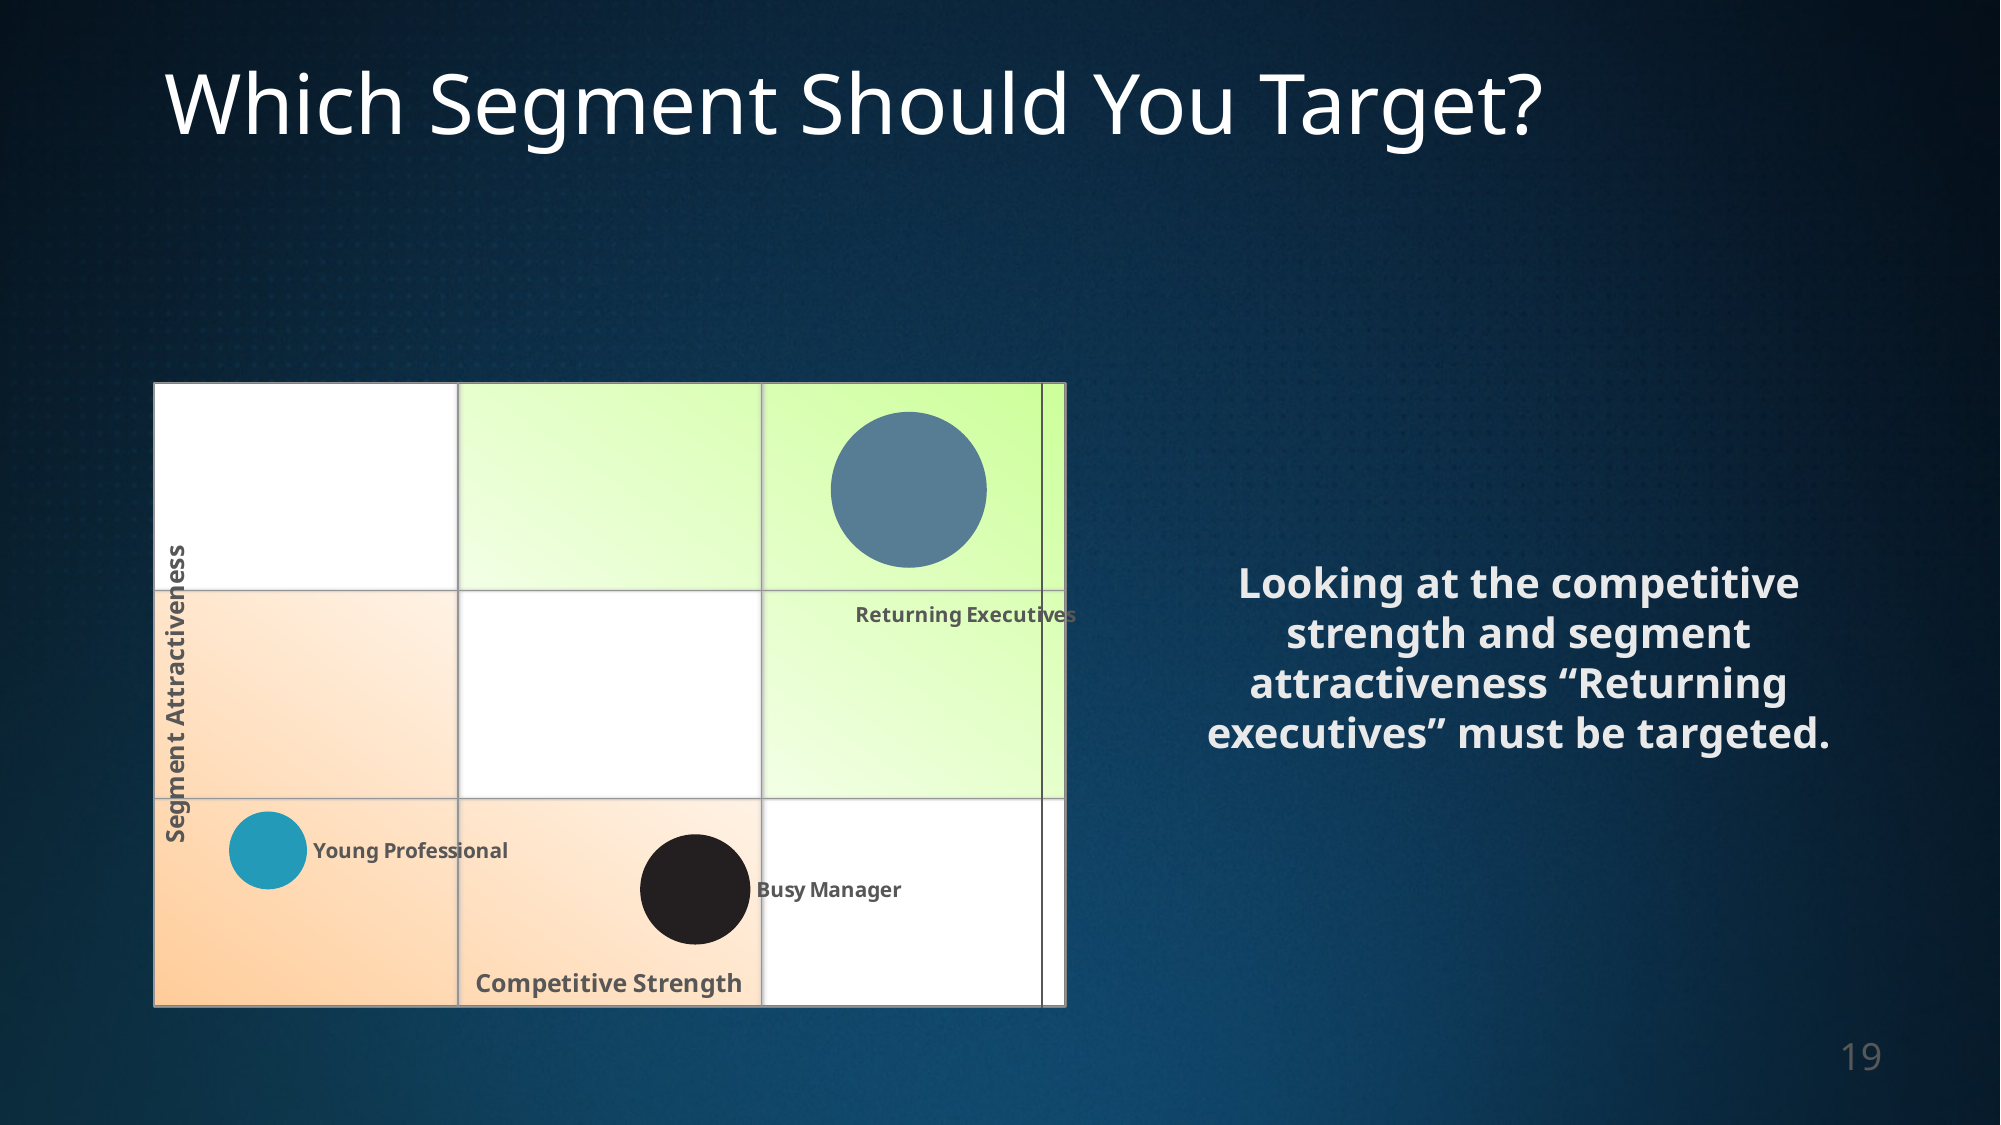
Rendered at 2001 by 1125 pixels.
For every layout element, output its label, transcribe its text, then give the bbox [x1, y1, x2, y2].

picture [0, 0, 2000, 1125]
text_box Which Segment Should You Target? [150, 43, 1838, 138]
text_box 19 [1824, 1025, 2000, 1092]
text_box Looking at the competitive strength and segment attractiveness “Returning executives” must be targeted. [1180, 556, 1858, 757]
chart [149, 307, 1138, 1008]
